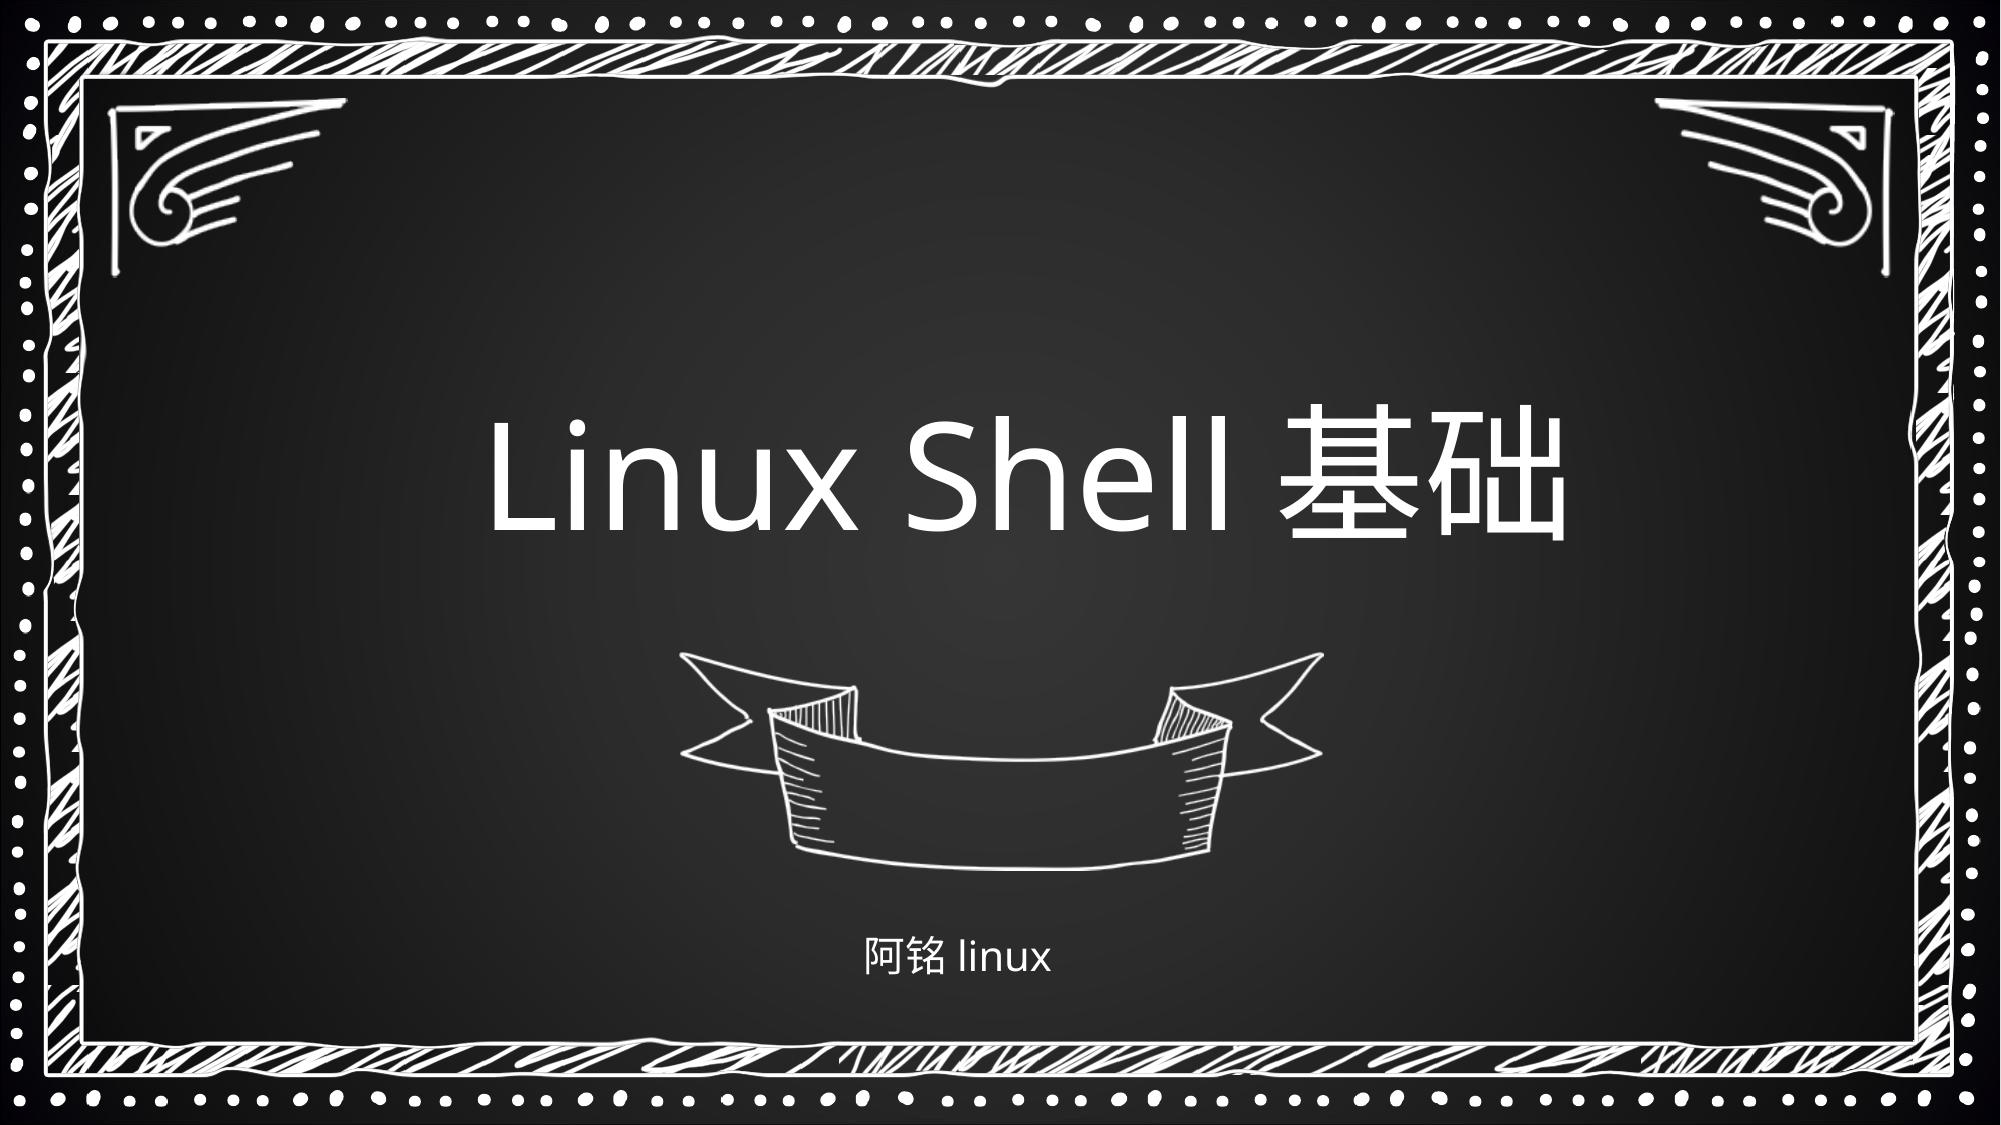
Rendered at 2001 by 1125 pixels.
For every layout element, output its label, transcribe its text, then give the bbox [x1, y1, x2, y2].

text_box 阿铭linux [856, 917, 1173, 988]
text_box Linux Shell基础 [456, 372, 1598, 568]
picture [0, 0, 2001, 1125]
